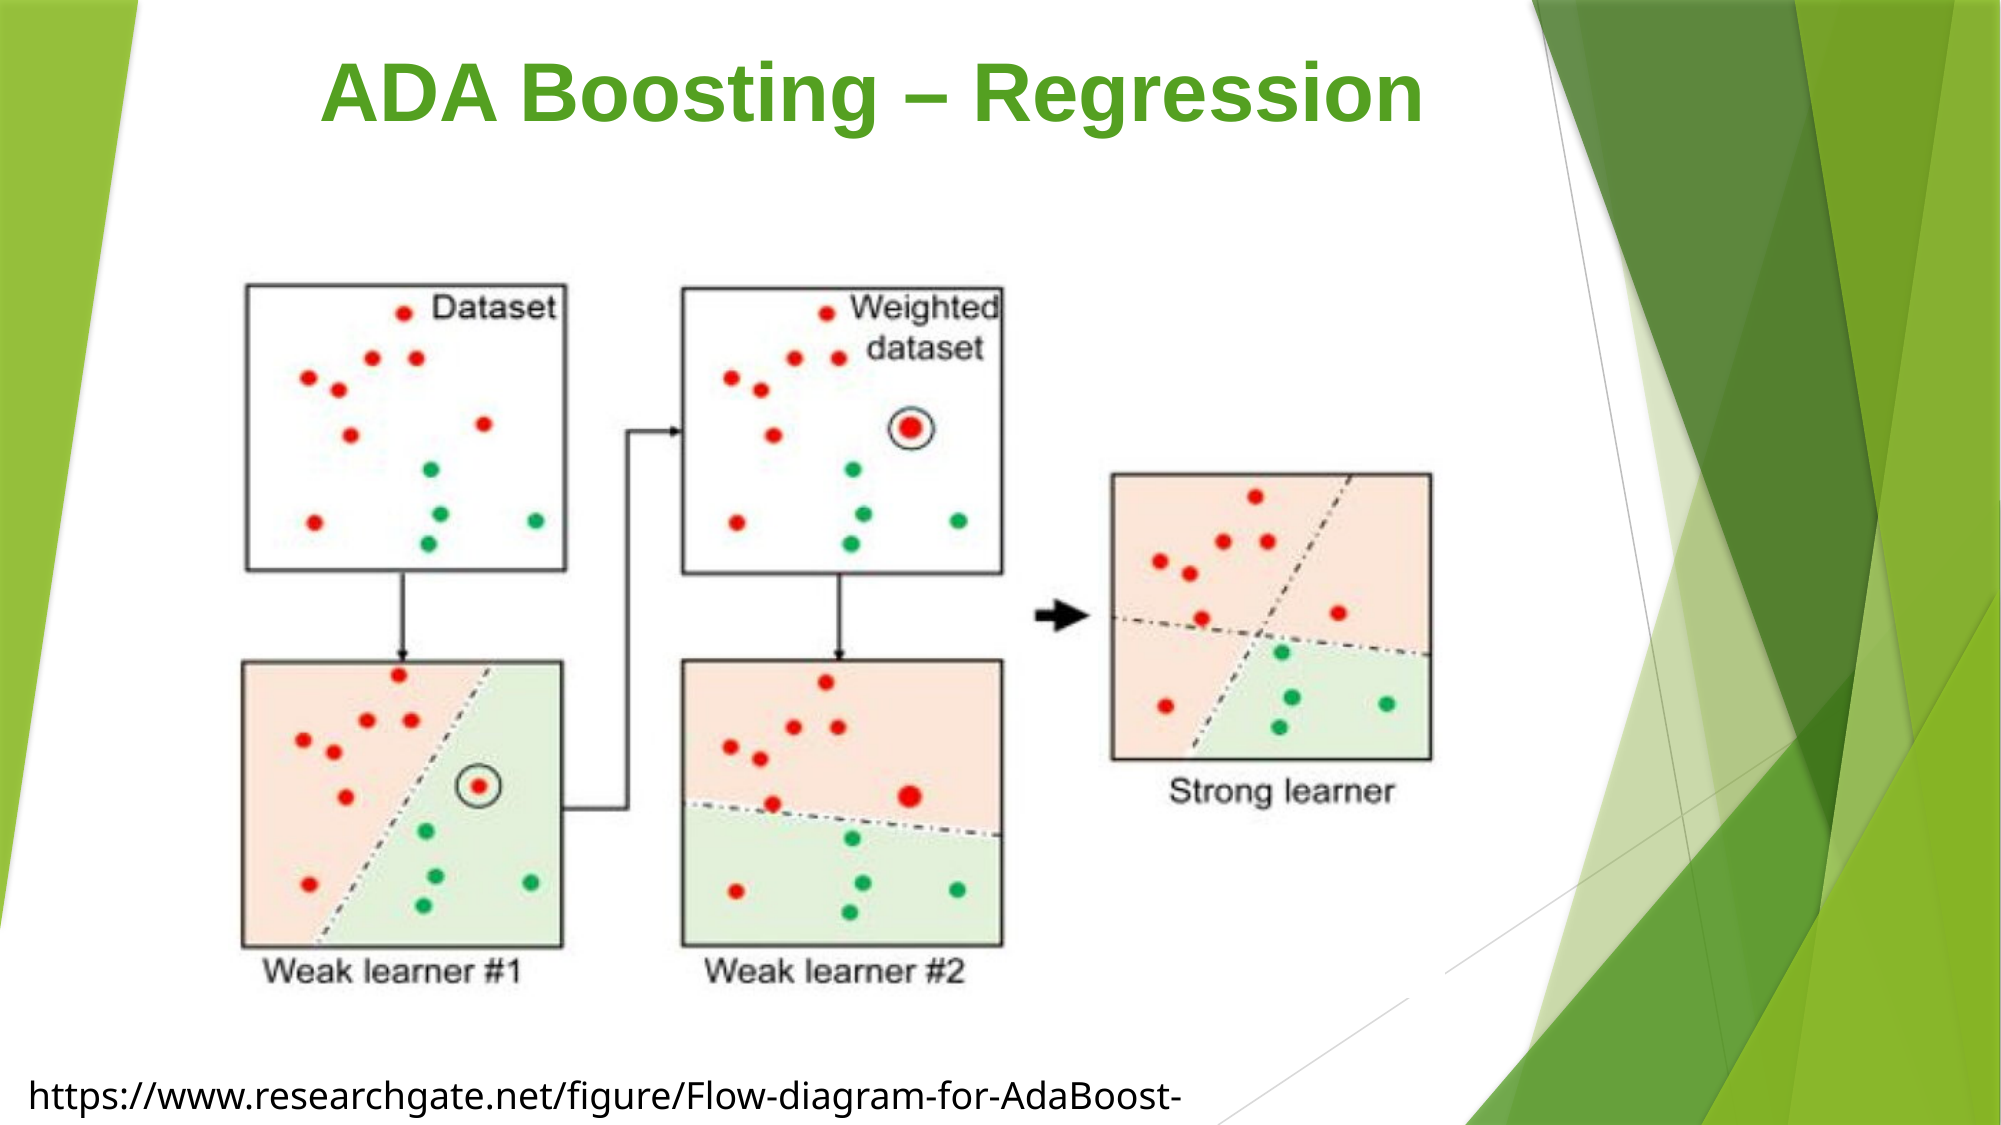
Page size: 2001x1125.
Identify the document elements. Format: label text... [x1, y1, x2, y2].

picture [227, 262, 1445, 998]
text_box https://www.researchgate.net/figure/Flow-diagram-for-AdaBoost-regression_fig2_382181243 [13, 1064, 1627, 1125]
text_box ADA Boosting – Regression [228, 31, 1518, 146]
